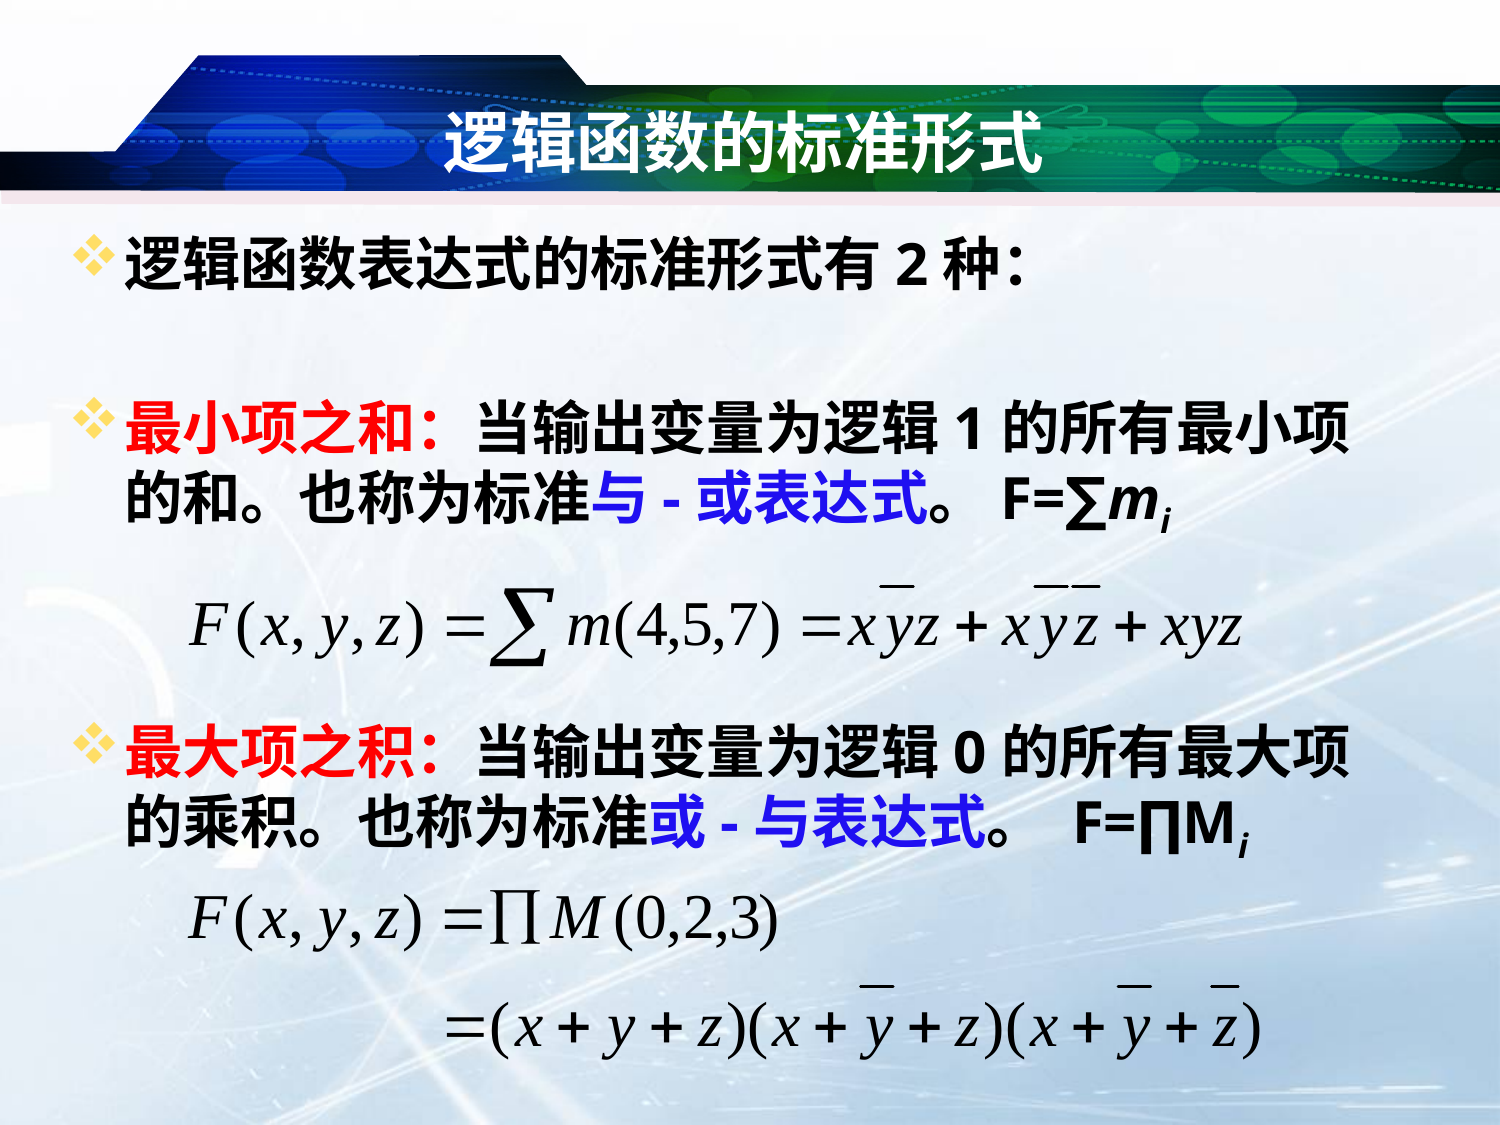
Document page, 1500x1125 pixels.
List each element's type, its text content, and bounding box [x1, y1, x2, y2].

title 逻辑函数的标准形式 [99, 94, 1388, 188]
picture [0, 0, 1500, 1125]
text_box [178, 571, 1256, 684]
list 逻辑函数表达式的标准形式有2种： 最小项之和：当输出变量为逻辑1的所有最小项的和。也称为标准与-或表达式。F=∑mi 最大项之积：当输出变量为逻辑0的所有最大项的乘积。也称为标准或-与表达式。 F=∏Mi [52, 219, 1423, 1059]
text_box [176, 879, 1275, 1072]
